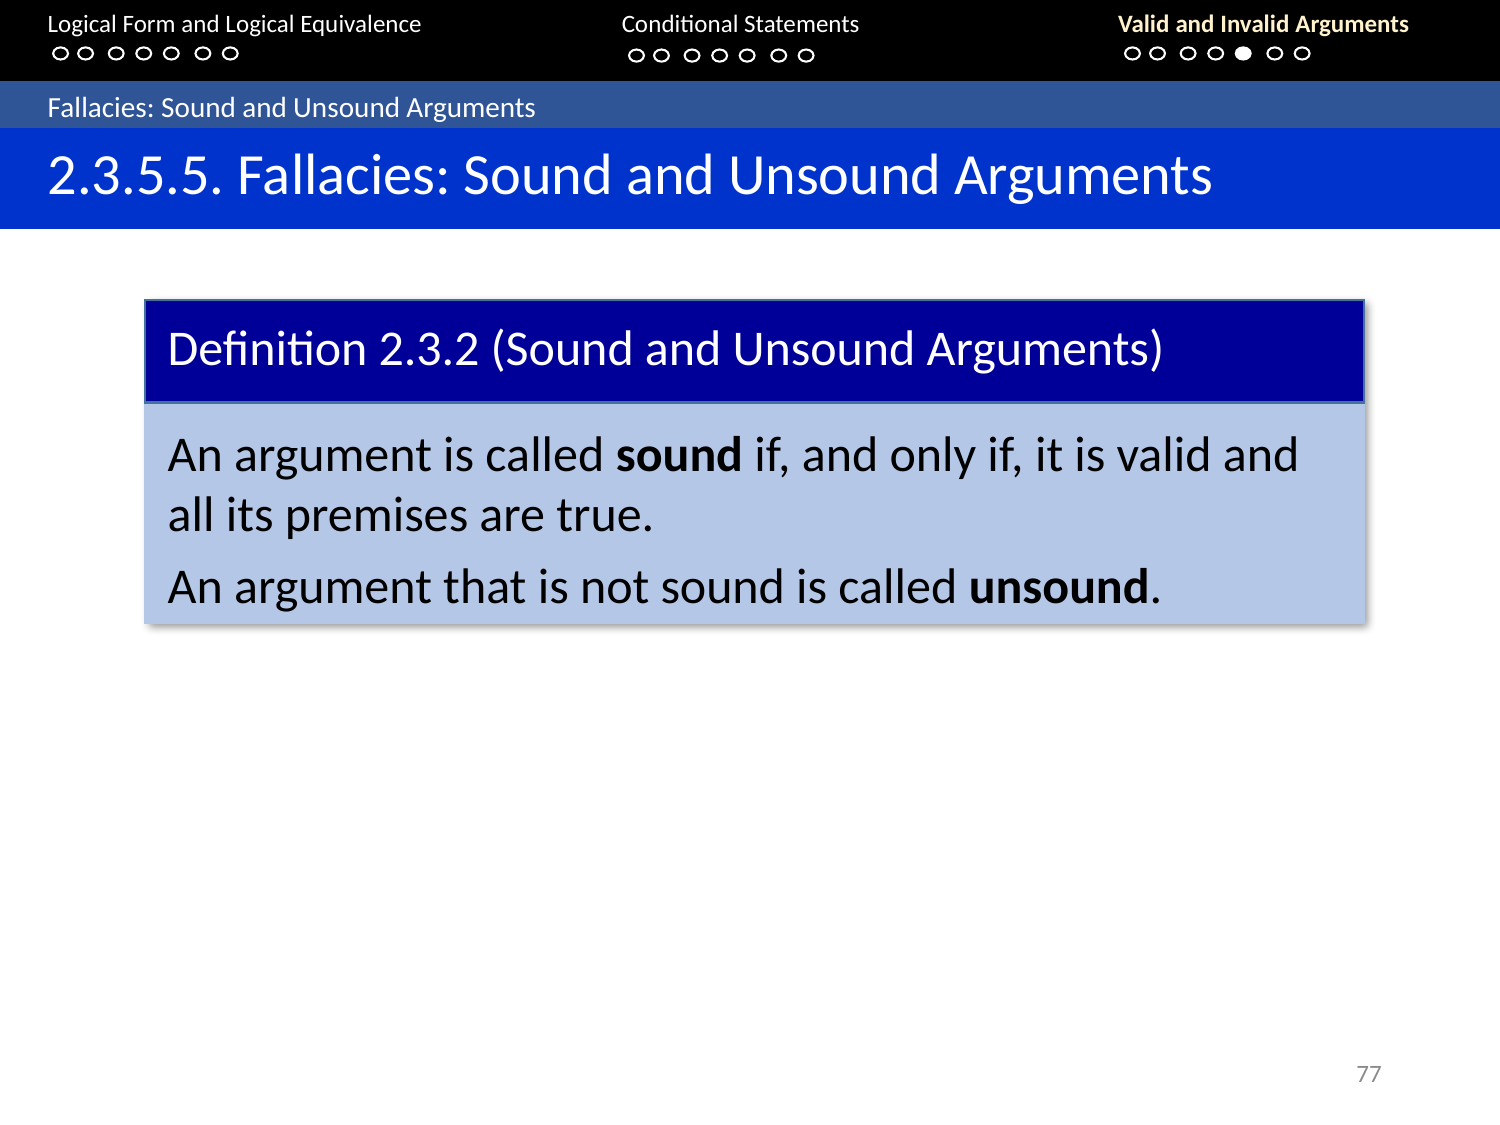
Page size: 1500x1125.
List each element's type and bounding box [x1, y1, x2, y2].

text_box [0, 0, 1500, 229]
slide_number [1059, 1042, 1397, 1103]
text_box [145, 299, 1364, 624]
